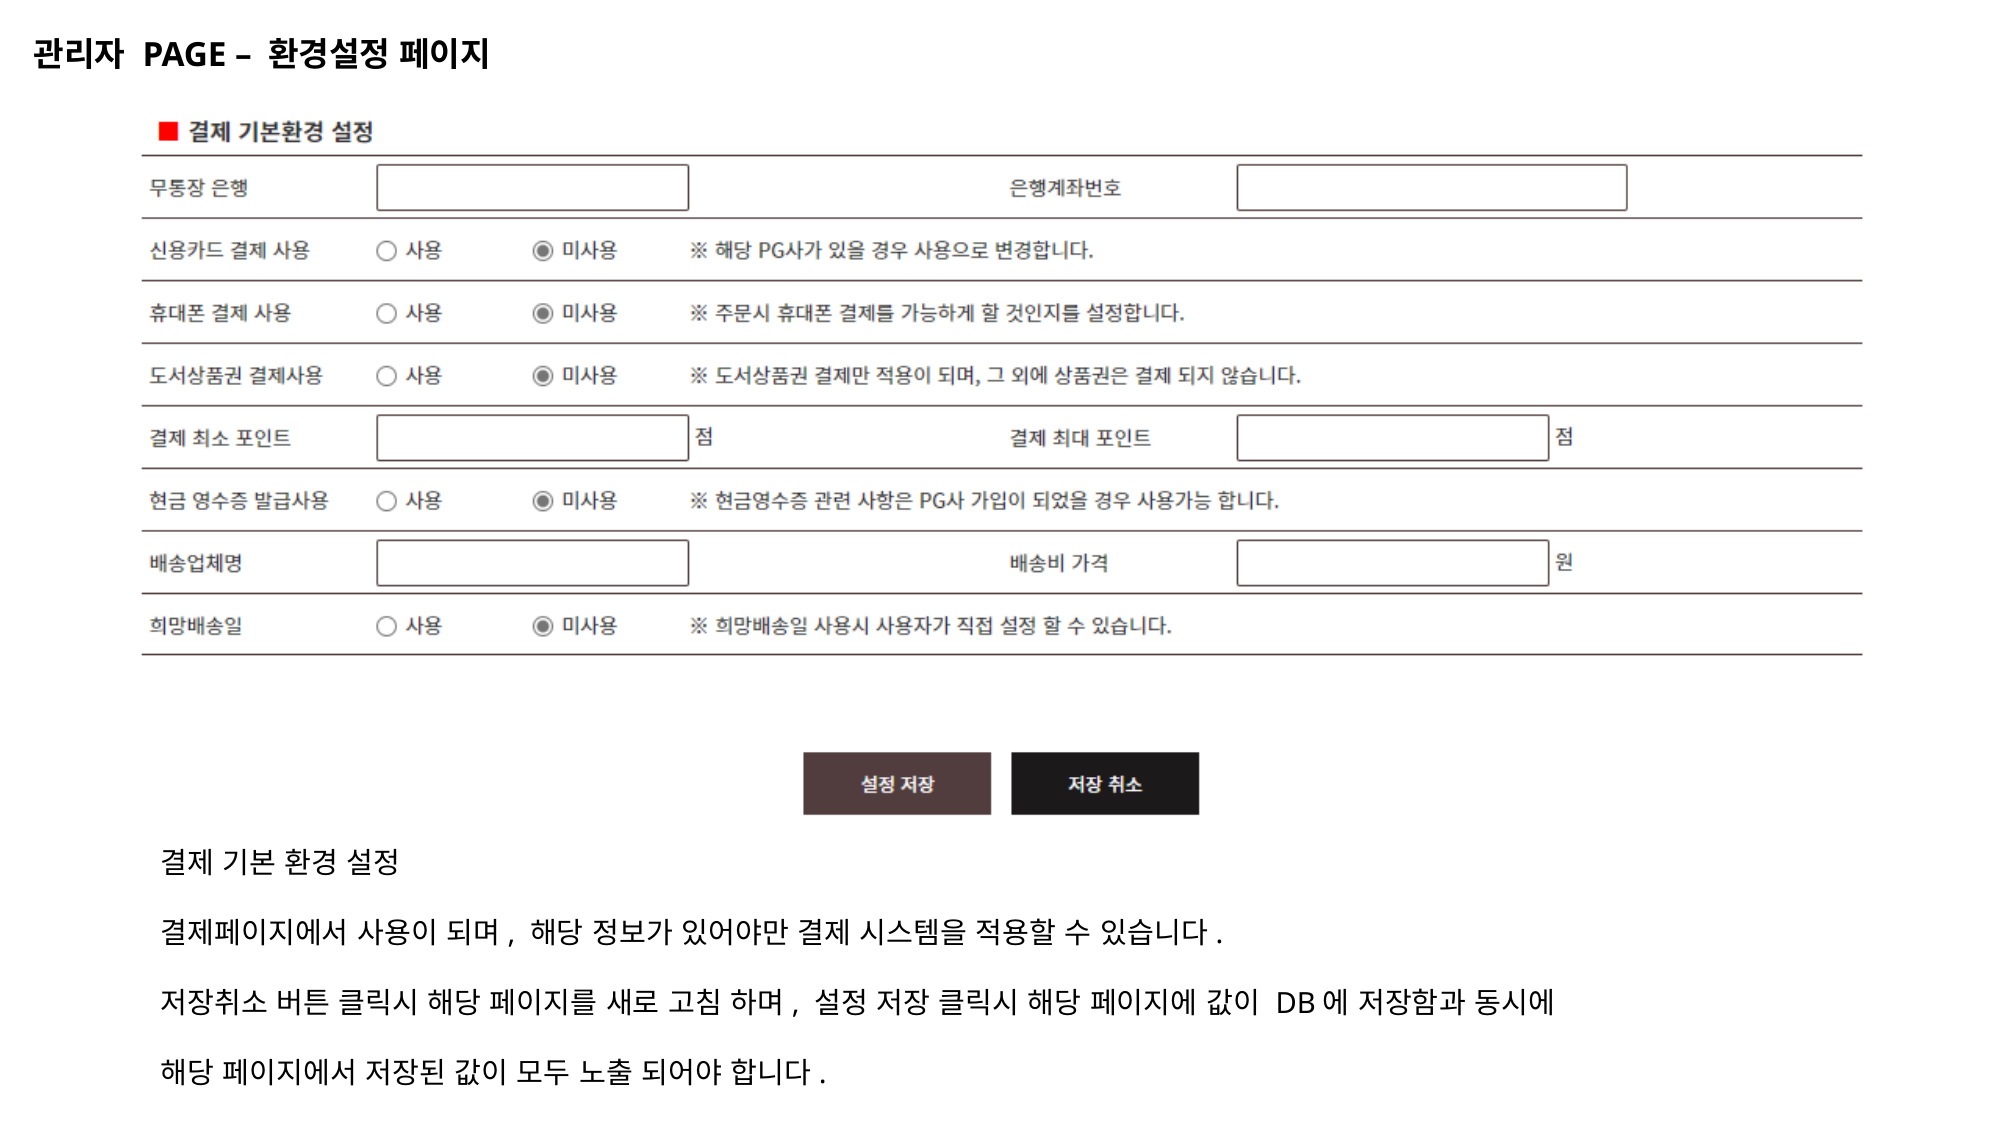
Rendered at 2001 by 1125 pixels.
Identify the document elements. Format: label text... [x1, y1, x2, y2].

picture [128, 94, 1872, 838]
text_box 결제 기본 환경 설정 결제페이지에서 사용이 되며, 해당 정보가 있어야만 결제 시스템을 적용할 수 있습니다. 저장취소 버튼 클릭시 해당 페이지를 새로 고침 하며, 설정 저장 클릭시 해당 페이지에 값이 DB에 저장함과 동시에 해당 페이지에서 저장된 값이 모두 노출 되어야 합니다. [145, 838, 1855, 1097]
text_box 관리자 PAGE – 환경설정 페이지 [18, 25, 537, 81]
